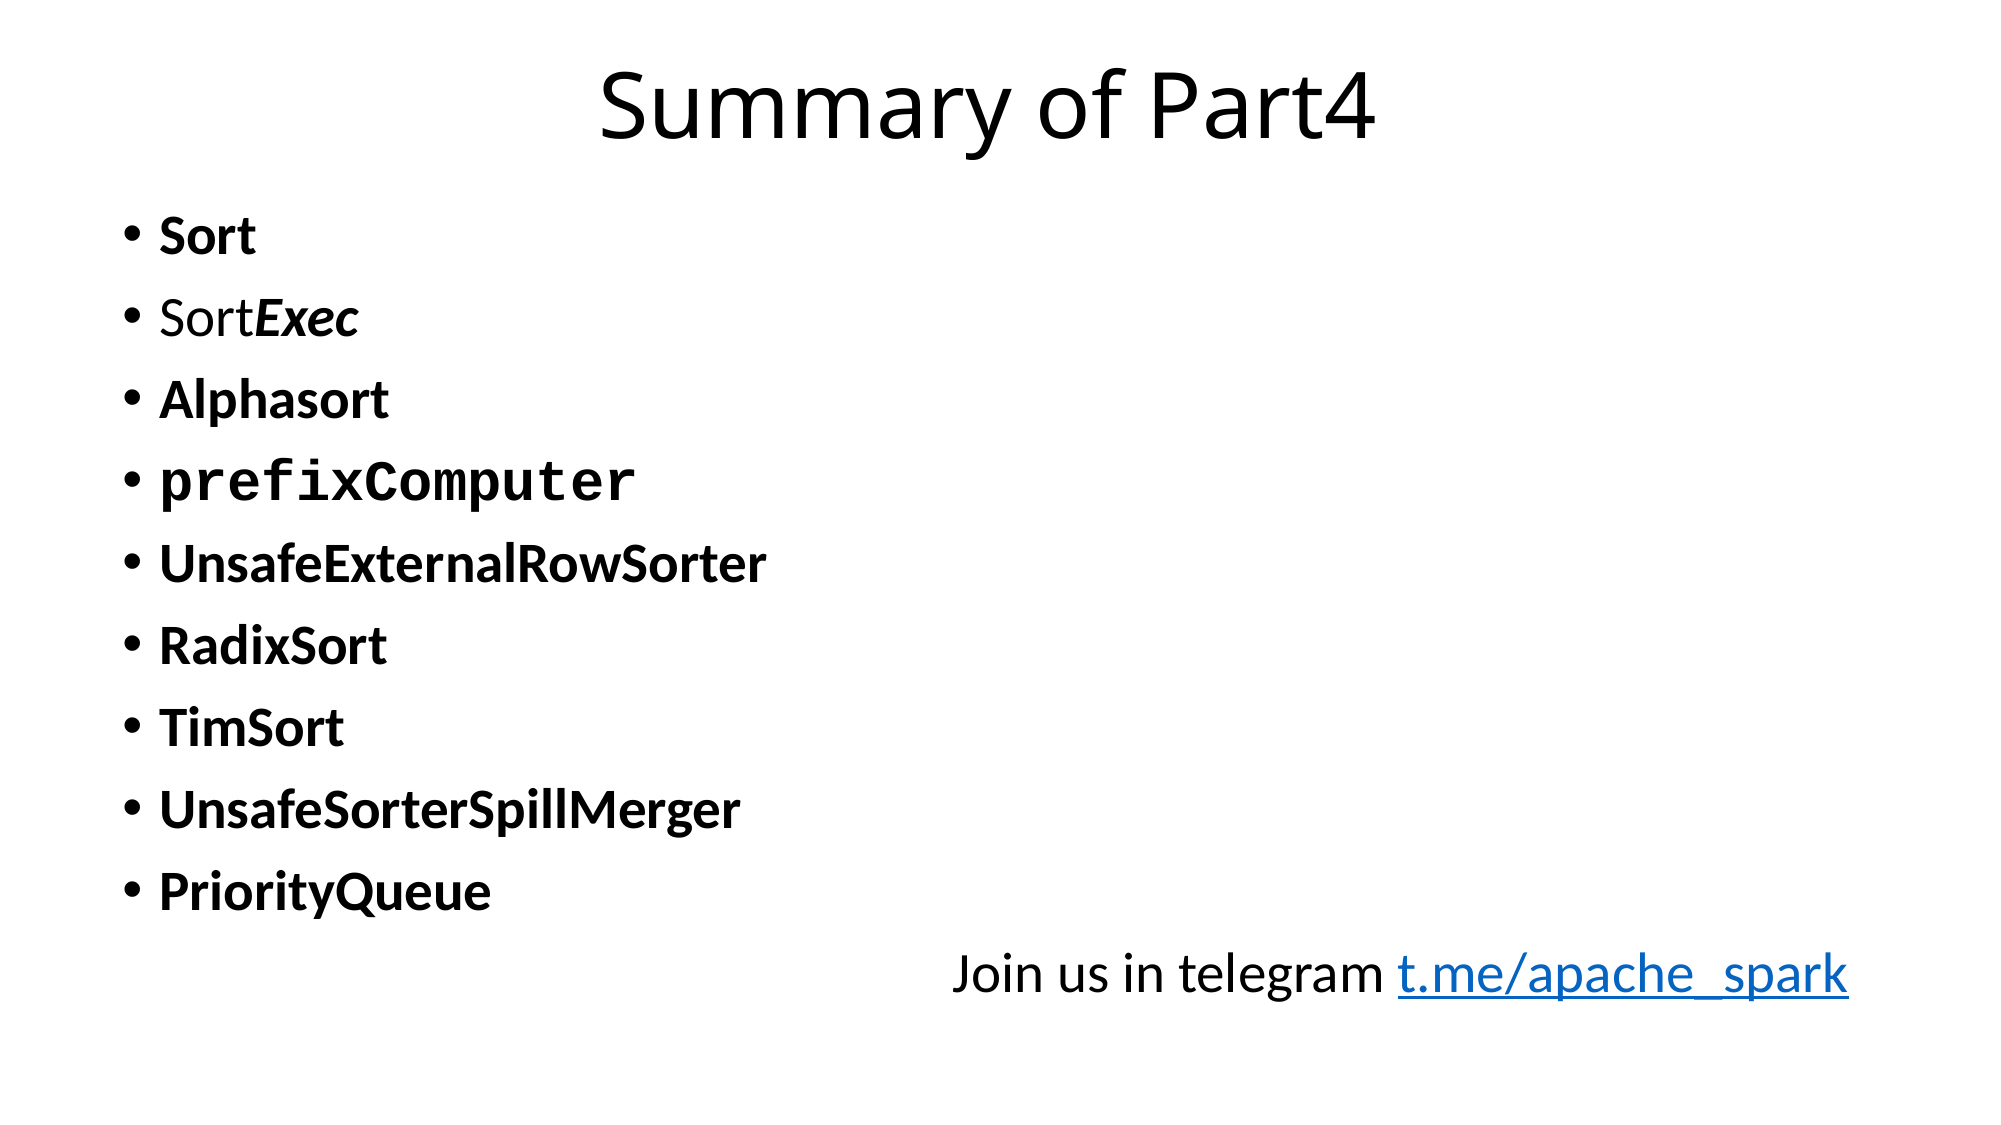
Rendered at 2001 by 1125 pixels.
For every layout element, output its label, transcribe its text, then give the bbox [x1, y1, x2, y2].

title Summary of Part4 [0, 0, 2000, 218]
list Sort SortExec Alphasort prefixComputer UnsafeExternalRowSorter RadixSort TimSort UnsafeSorterSpillMerger PriorityQueue Join us in telegram t.me/apache_spark [107, 197, 1863, 1014]
